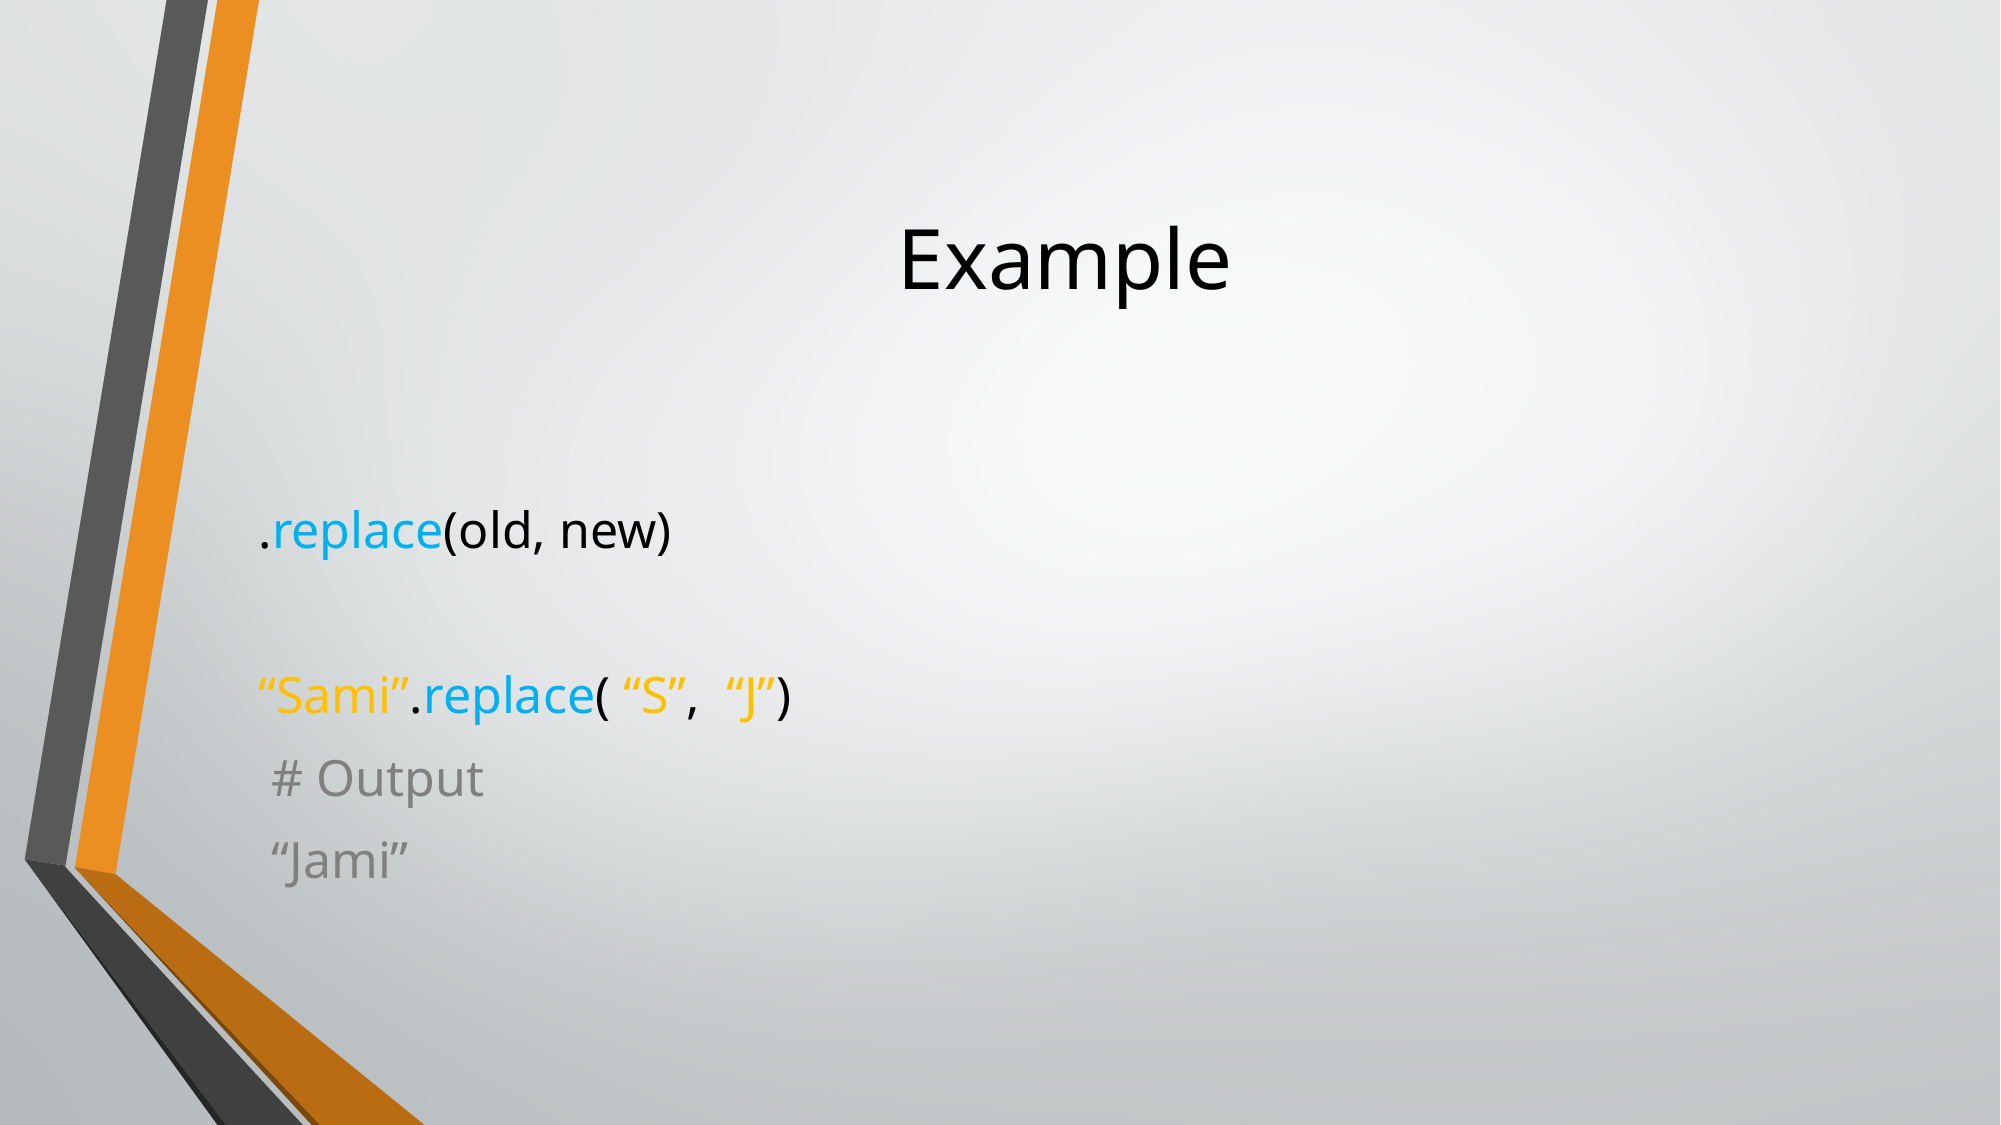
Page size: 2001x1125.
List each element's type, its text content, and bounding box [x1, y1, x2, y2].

list .replace(old, new) “Sami”.replace( “S”, “J”) # Output “Jami” [243, 437, 1887, 950]
title Example [243, 112, 1887, 400]
